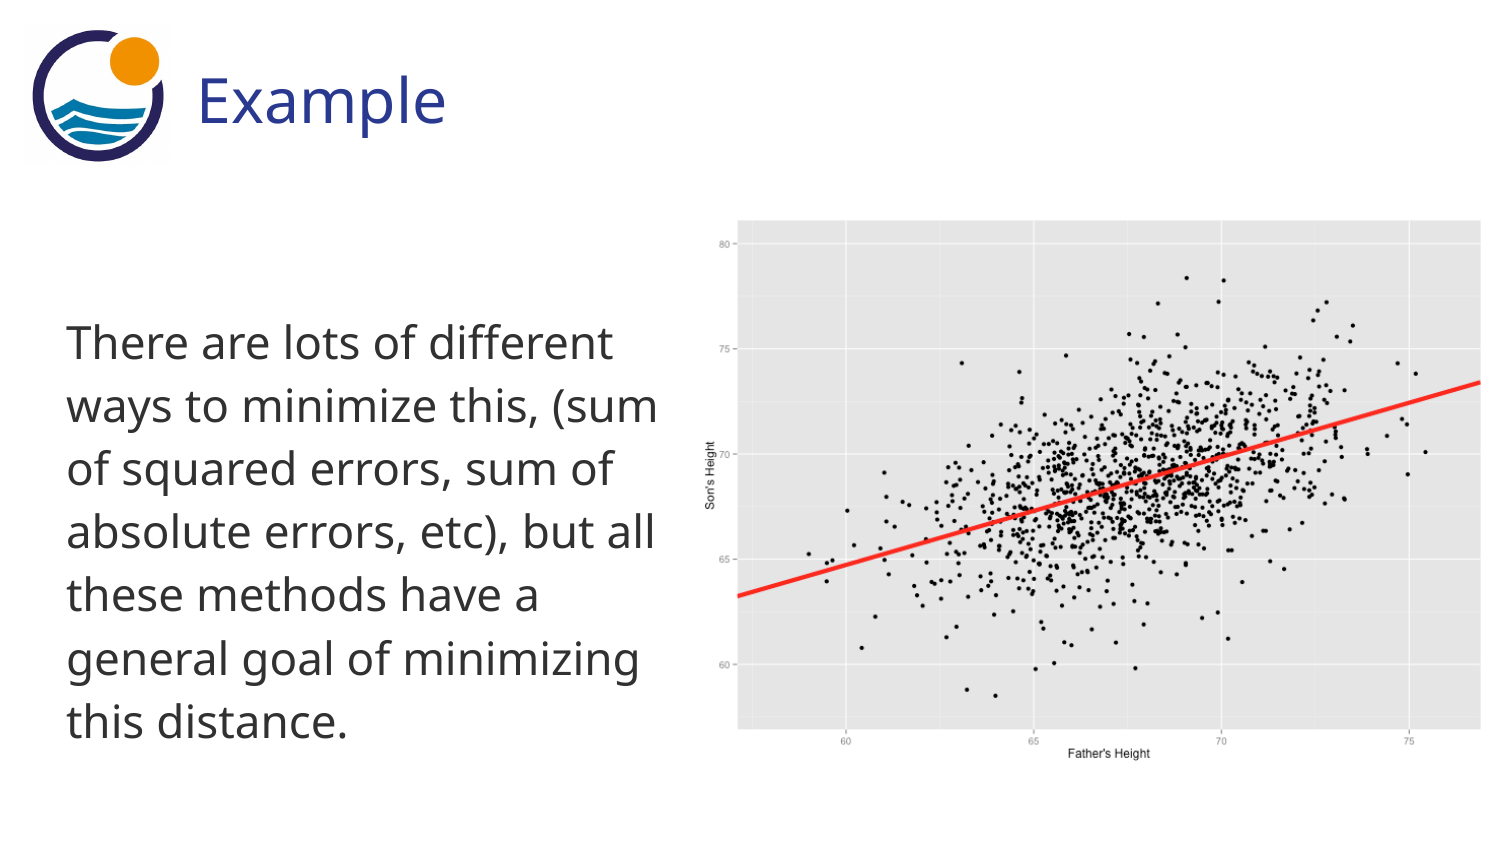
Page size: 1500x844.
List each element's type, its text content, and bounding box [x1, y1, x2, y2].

text_box There are lots of different ways to minimize this, (sum of squared errors, sum of absolute errors, etc), but all these methods have a general goal of minimizing this distance. [51, 201, 690, 750]
picture [691, 201, 1500, 772]
text_box [176, 34, 1330, 157]
picture [24, 24, 172, 167]
text_box Example [181, 45, 1500, 146]
